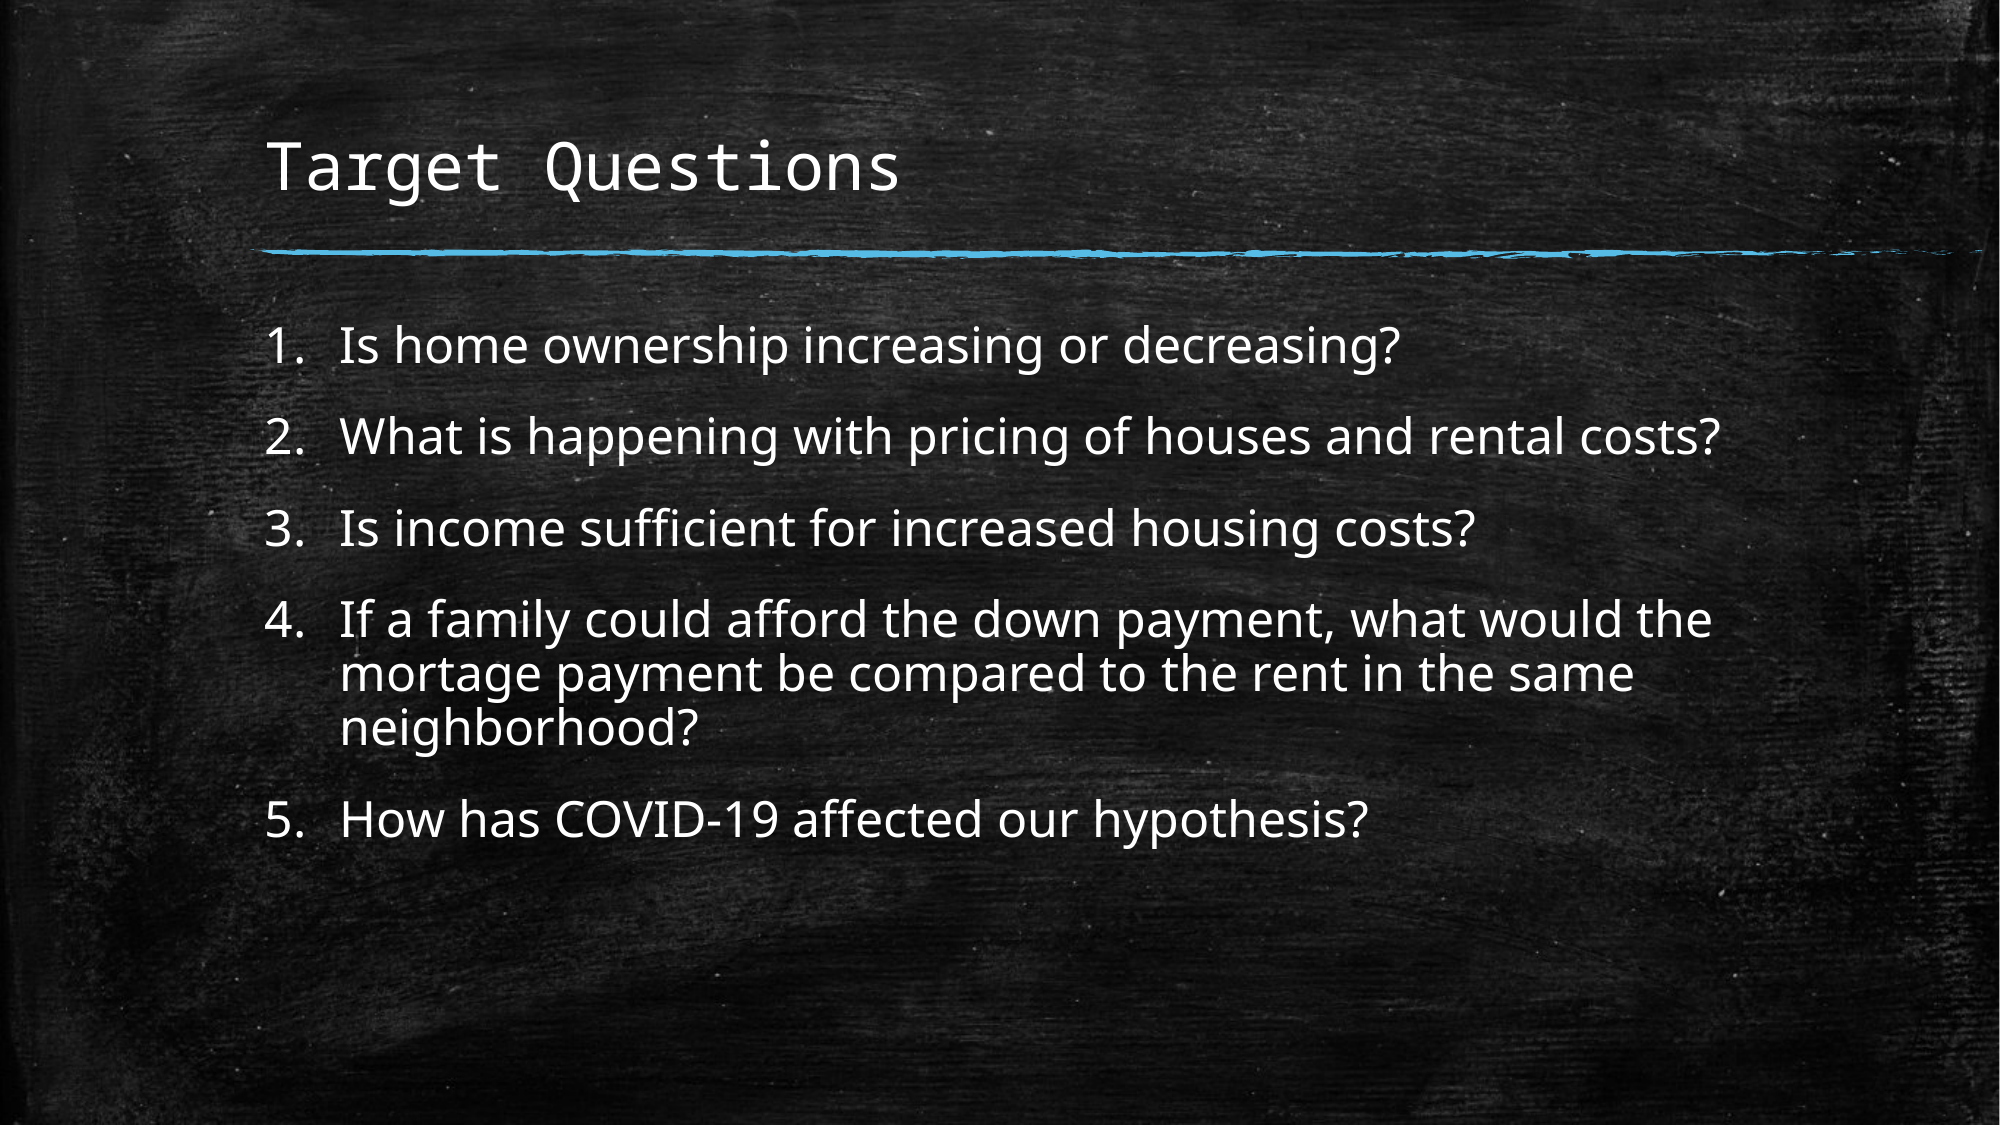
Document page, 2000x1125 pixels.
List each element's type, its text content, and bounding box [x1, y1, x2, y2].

list Is home ownership increasing or decreasing? What is happening with pricing of houses and rental costs? Is income sufficient for increased housing costs? If a family could afford the down payment, what would the mortage payment be compared to the rent in the same neighborhood? How has COVID-19 affected our hypothesis? [249, 312, 1750, 1037]
title Target Questions [249, 45, 1750, 213]
